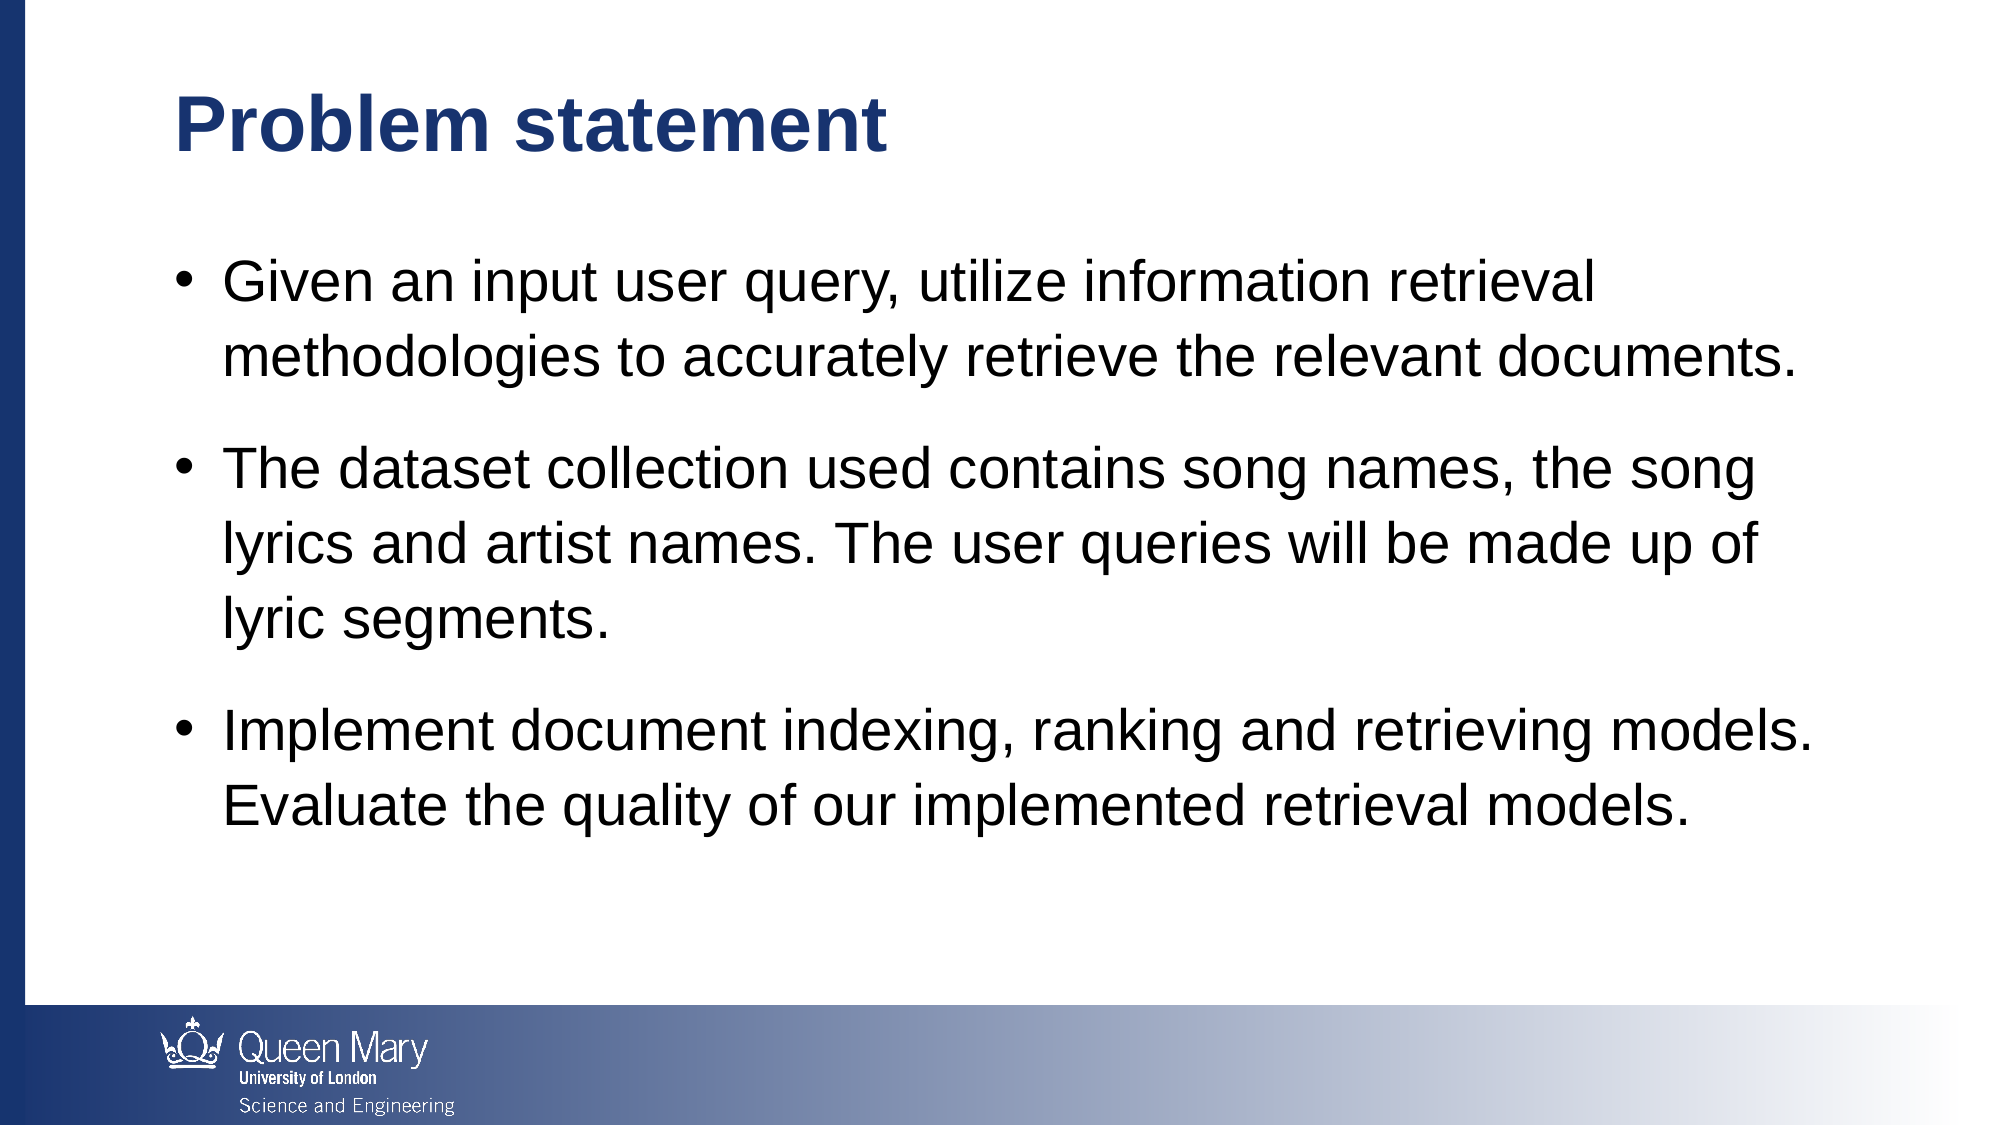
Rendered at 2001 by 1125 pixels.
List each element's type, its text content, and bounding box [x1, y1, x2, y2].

list Given an input user query, utilize information retrieval methodologies to accurately retrieve the relevant documents. The dataset collection used contains song names, the song lyrics and artist names. The user queries will be made up of lyric segments. Implement document indexing, ranking and retrieving models. Evaluate the quality of our implemented retrieval models. [160, 230, 1849, 931]
picture [160, 1015, 454, 1116]
list Problem statement [160, 75, 1849, 176]
